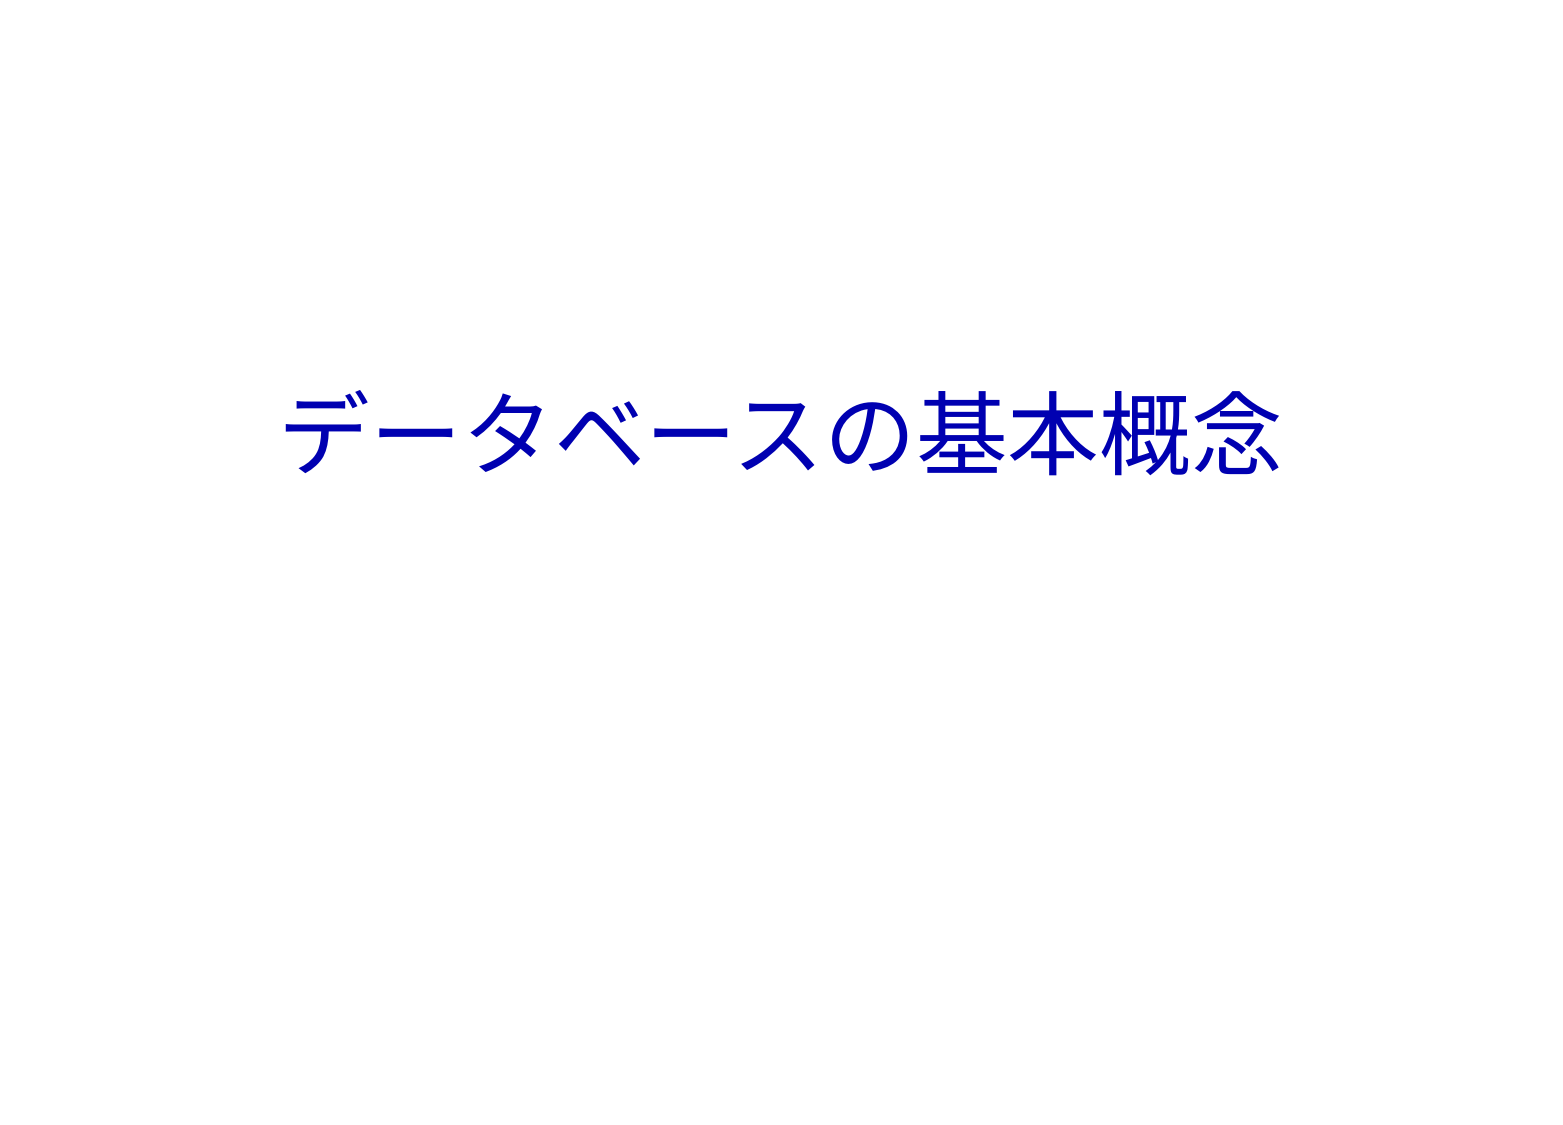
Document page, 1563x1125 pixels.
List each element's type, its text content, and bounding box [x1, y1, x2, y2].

title データベースの基本概念 [117, 314, 1446, 550]
